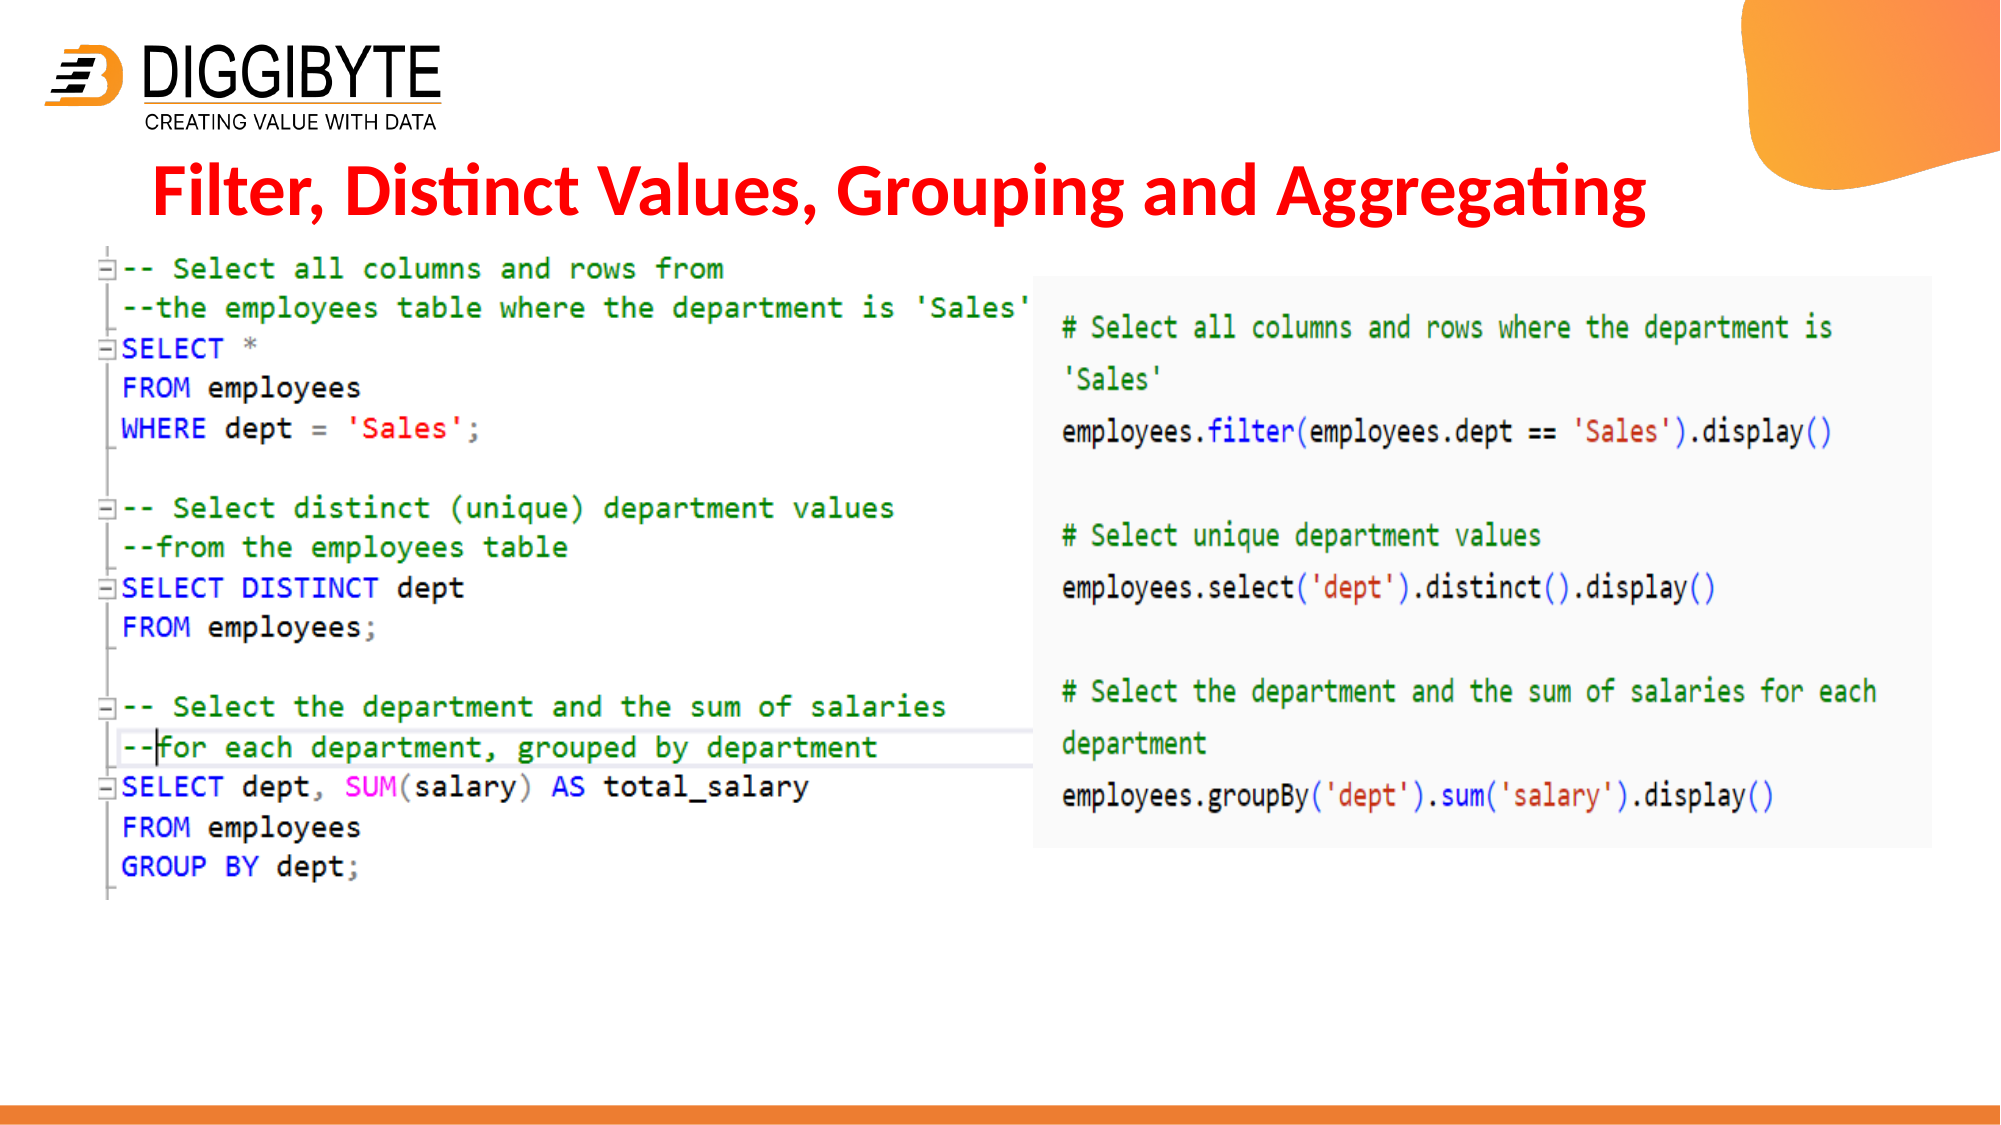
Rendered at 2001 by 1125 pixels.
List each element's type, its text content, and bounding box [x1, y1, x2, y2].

picture [40, 44, 486, 145]
text_box Filter, Distinct Values, Grouping and Aggregating [98, 133, 1704, 239]
picture [98, 246, 1932, 901]
picture [1741, 0, 2000, 190]
